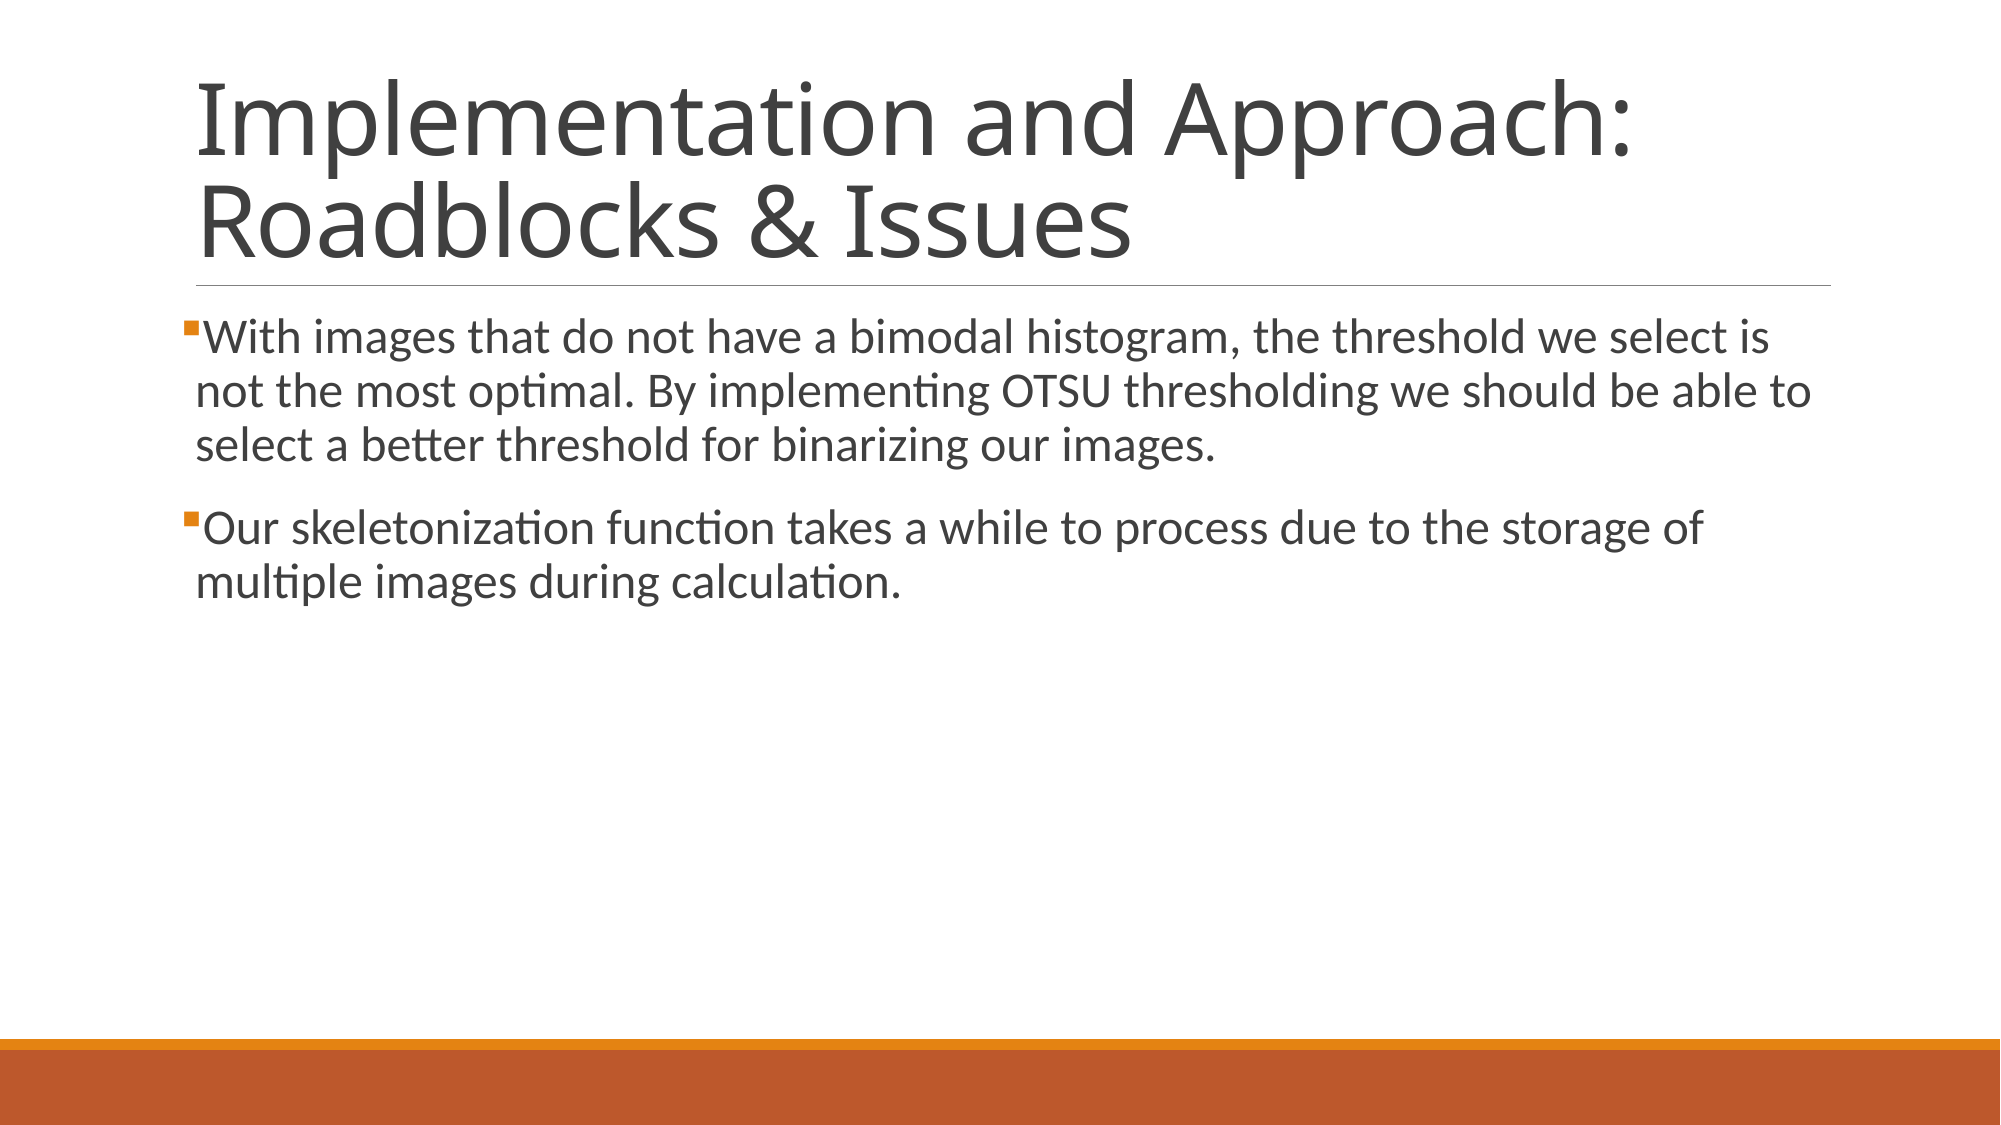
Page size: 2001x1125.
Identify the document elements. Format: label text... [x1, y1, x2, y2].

list With images that do not have a bimodal histogram, the threshold we select is not the most optimal. By implementing OTSU thresholding we should be able to select a better threshold for binarizing our images. Our skeletonization function takes a while to process due to the storage of multiple images during calculation. [180, 302, 1830, 963]
title Implementation and Approach: Roadblocks & Issues [180, 47, 1830, 285]
